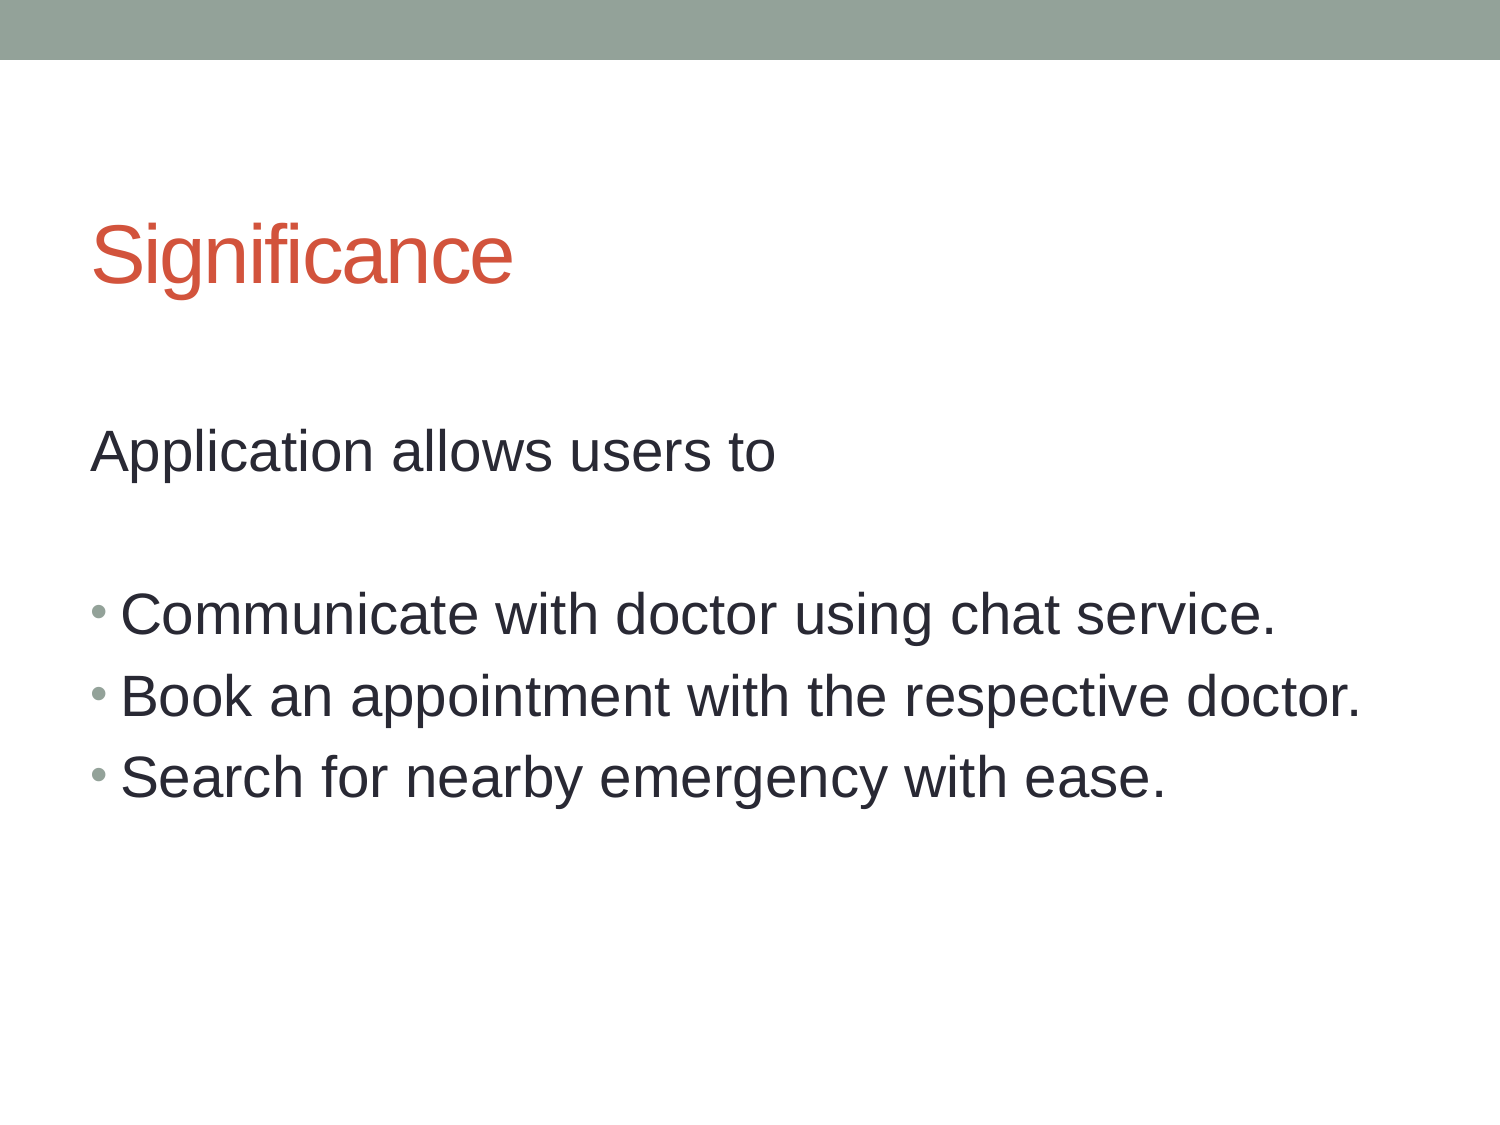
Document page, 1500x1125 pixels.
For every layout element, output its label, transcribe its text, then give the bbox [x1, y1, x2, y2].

title Significance [75, 168, 1425, 332]
list Application allows users to Communicate with doctor using chat service. Book an appointment with the respective doctor. Search for nearby emergency with ease. [75, 405, 1425, 1125]
